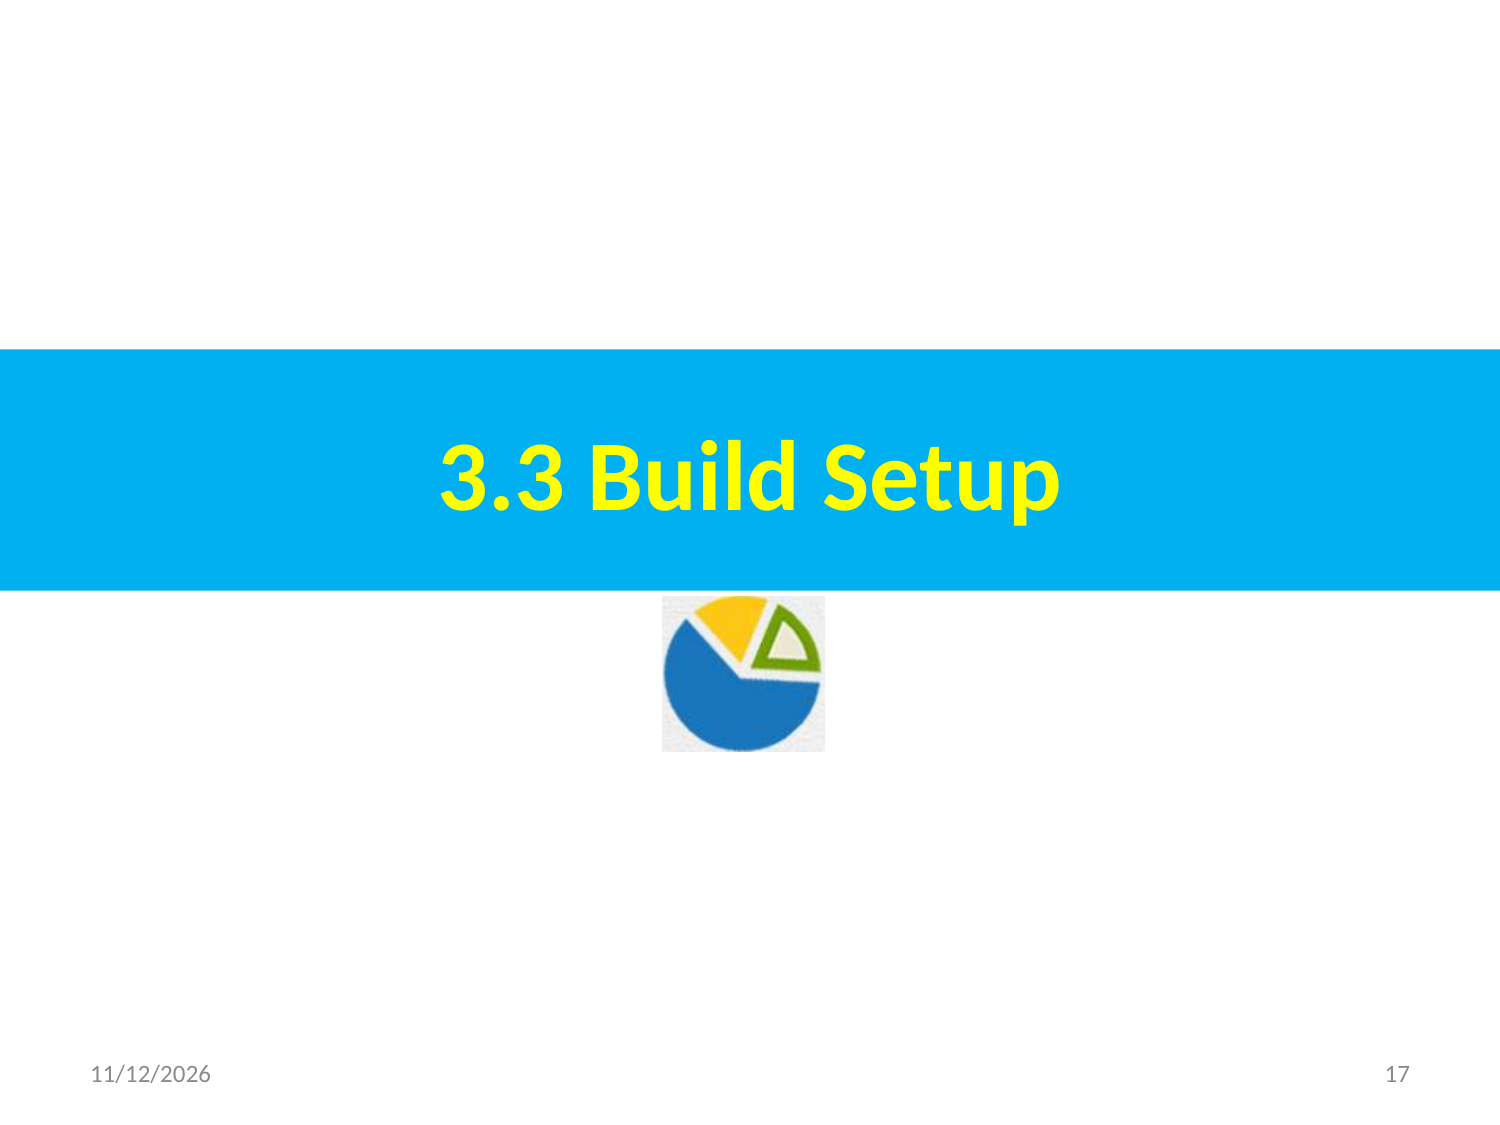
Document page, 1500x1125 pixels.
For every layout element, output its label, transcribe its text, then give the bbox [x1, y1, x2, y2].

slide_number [75, 1042, 425, 1103]
slide_number 17 [1074, 1042, 1425, 1103]
picture [662, 595, 826, 752]
title 3.3 Build Setup [0, 349, 1500, 591]
